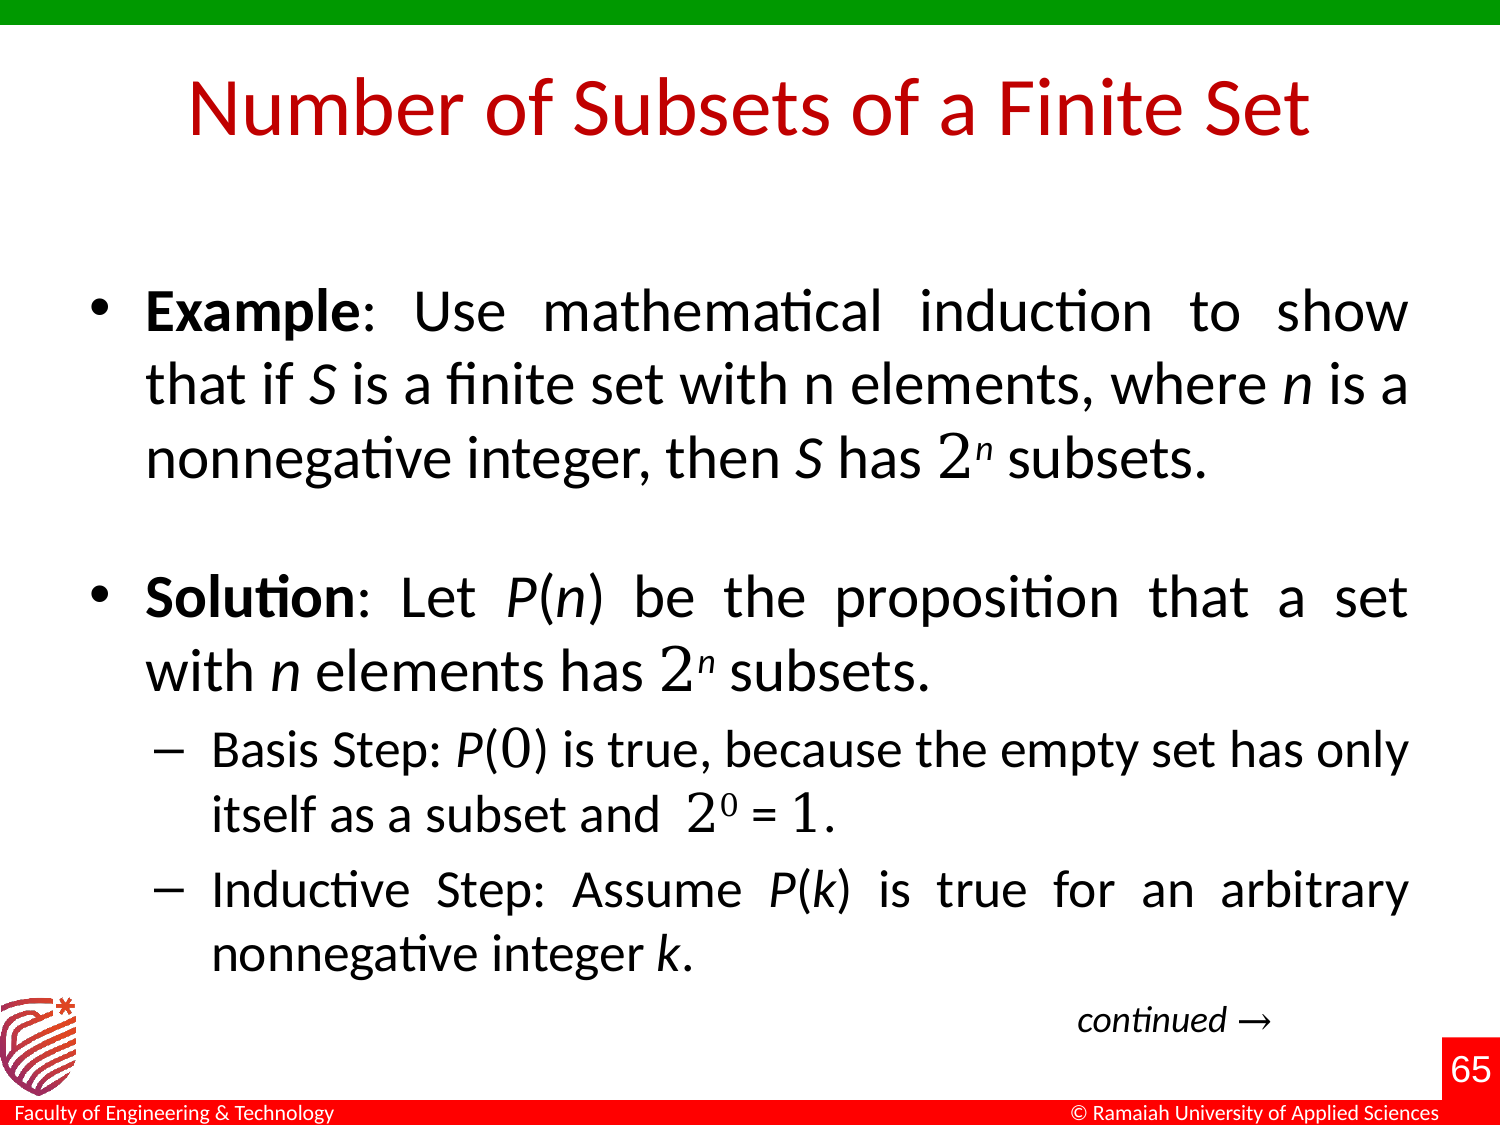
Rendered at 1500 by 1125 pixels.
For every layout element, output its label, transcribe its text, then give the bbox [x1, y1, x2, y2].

title Number of Subsets of a Finite Set [75, 45, 1425, 233]
text_box continued → [1062, 987, 1313, 1048]
picture [0, 997, 76, 1096]
list Example: Use mathematical induction to show that if S is a finite set with n elements, where n is a nonnegative integer, then S has 2n subsets. Solution: Let P(n) be the proposition that a set with n elements has 2n subsets. Basis Step: P(0) is true, because the empty set has only itself as a subset and 20 = 1. Inductive Step: Assume P(k) is true for an arbitrary nonnegative integer k. [75, 262, 1425, 1005]
